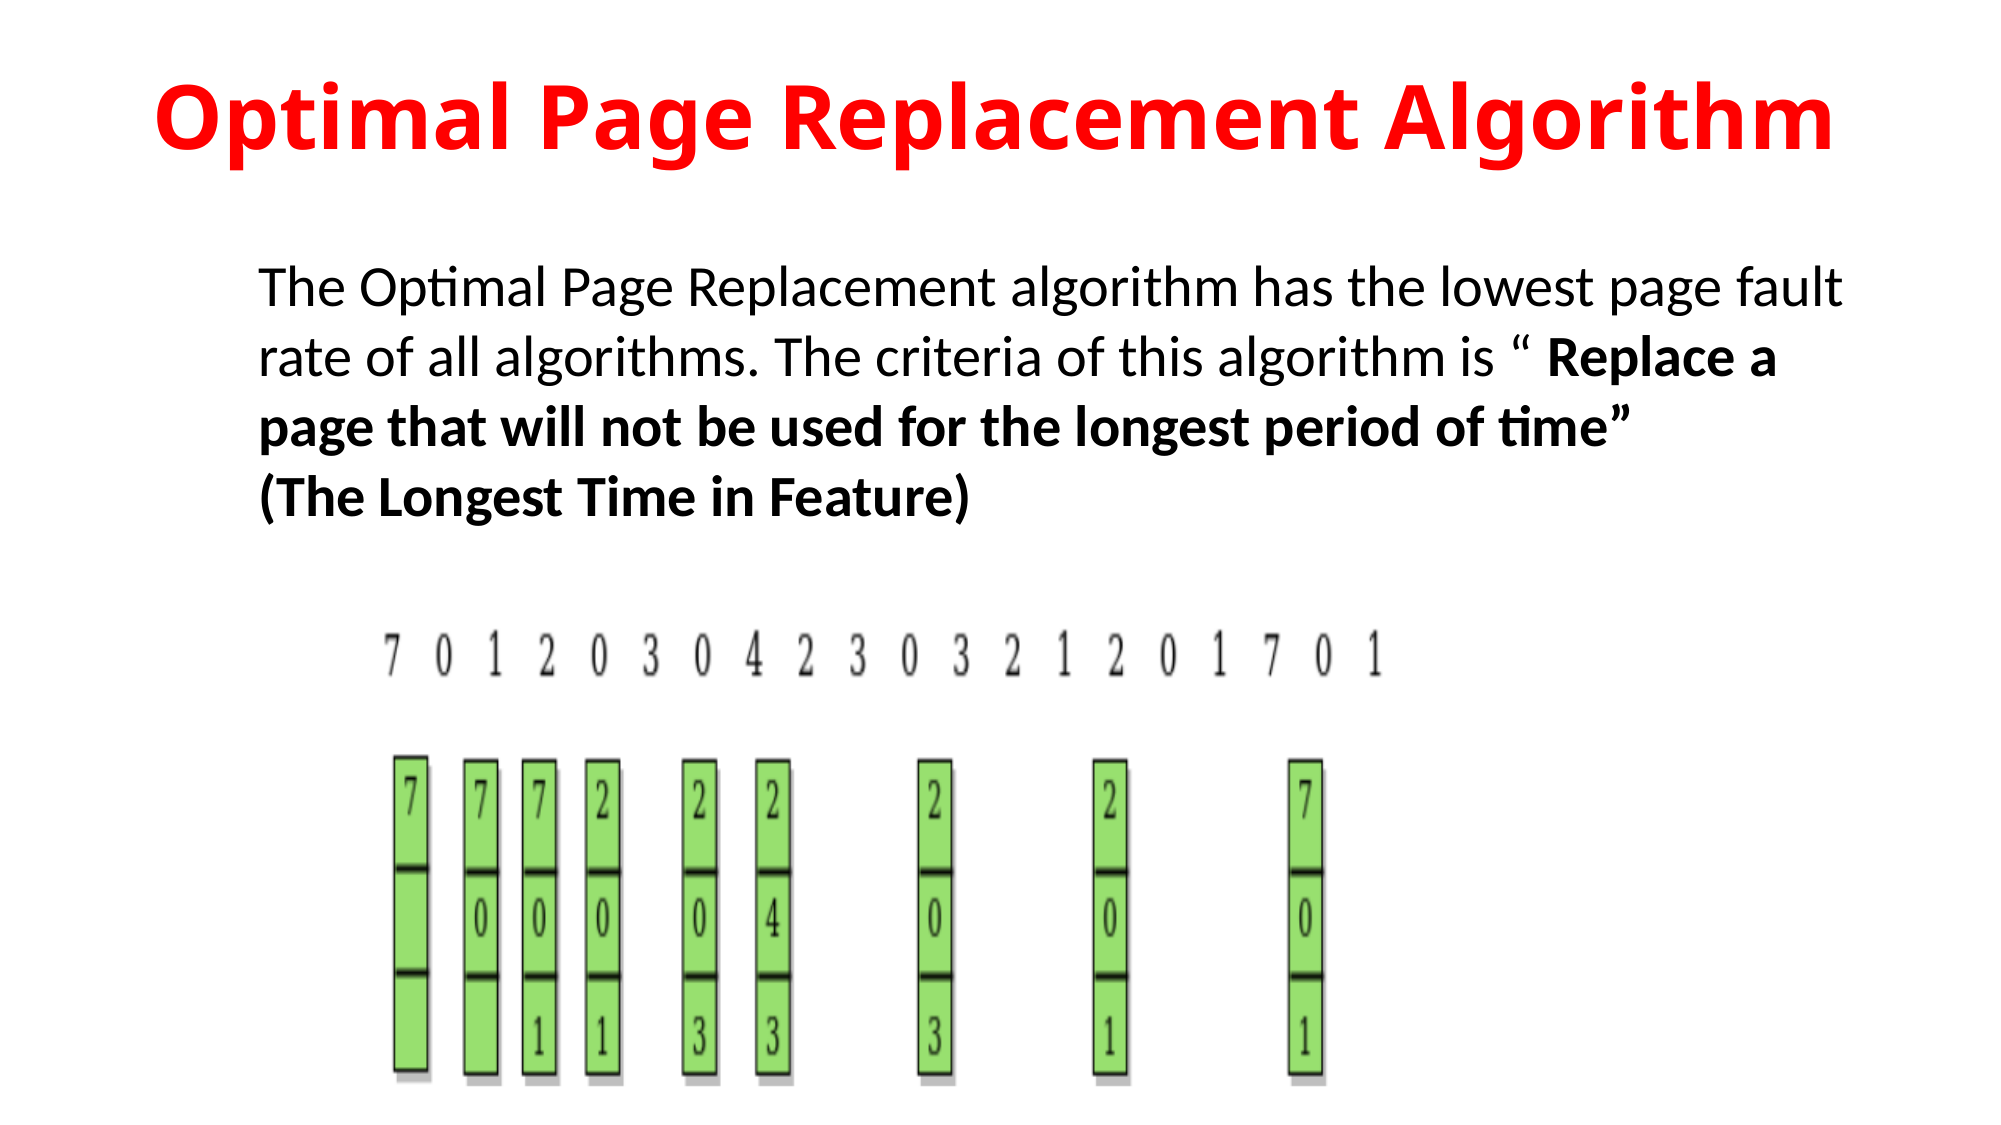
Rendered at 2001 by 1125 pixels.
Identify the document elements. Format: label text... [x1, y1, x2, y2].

title Optimal Page Replacement Algorithm [137, 59, 1863, 182]
picture [336, 598, 1453, 1103]
text_box The Optimal Page Replacement algorithm has the lowest page fault rate of all algorithms. The criteria of this algorithm is “ Replace a page that will not be used for the longest period of time” (The Longest Time in Feature) [243, 240, 1863, 536]
